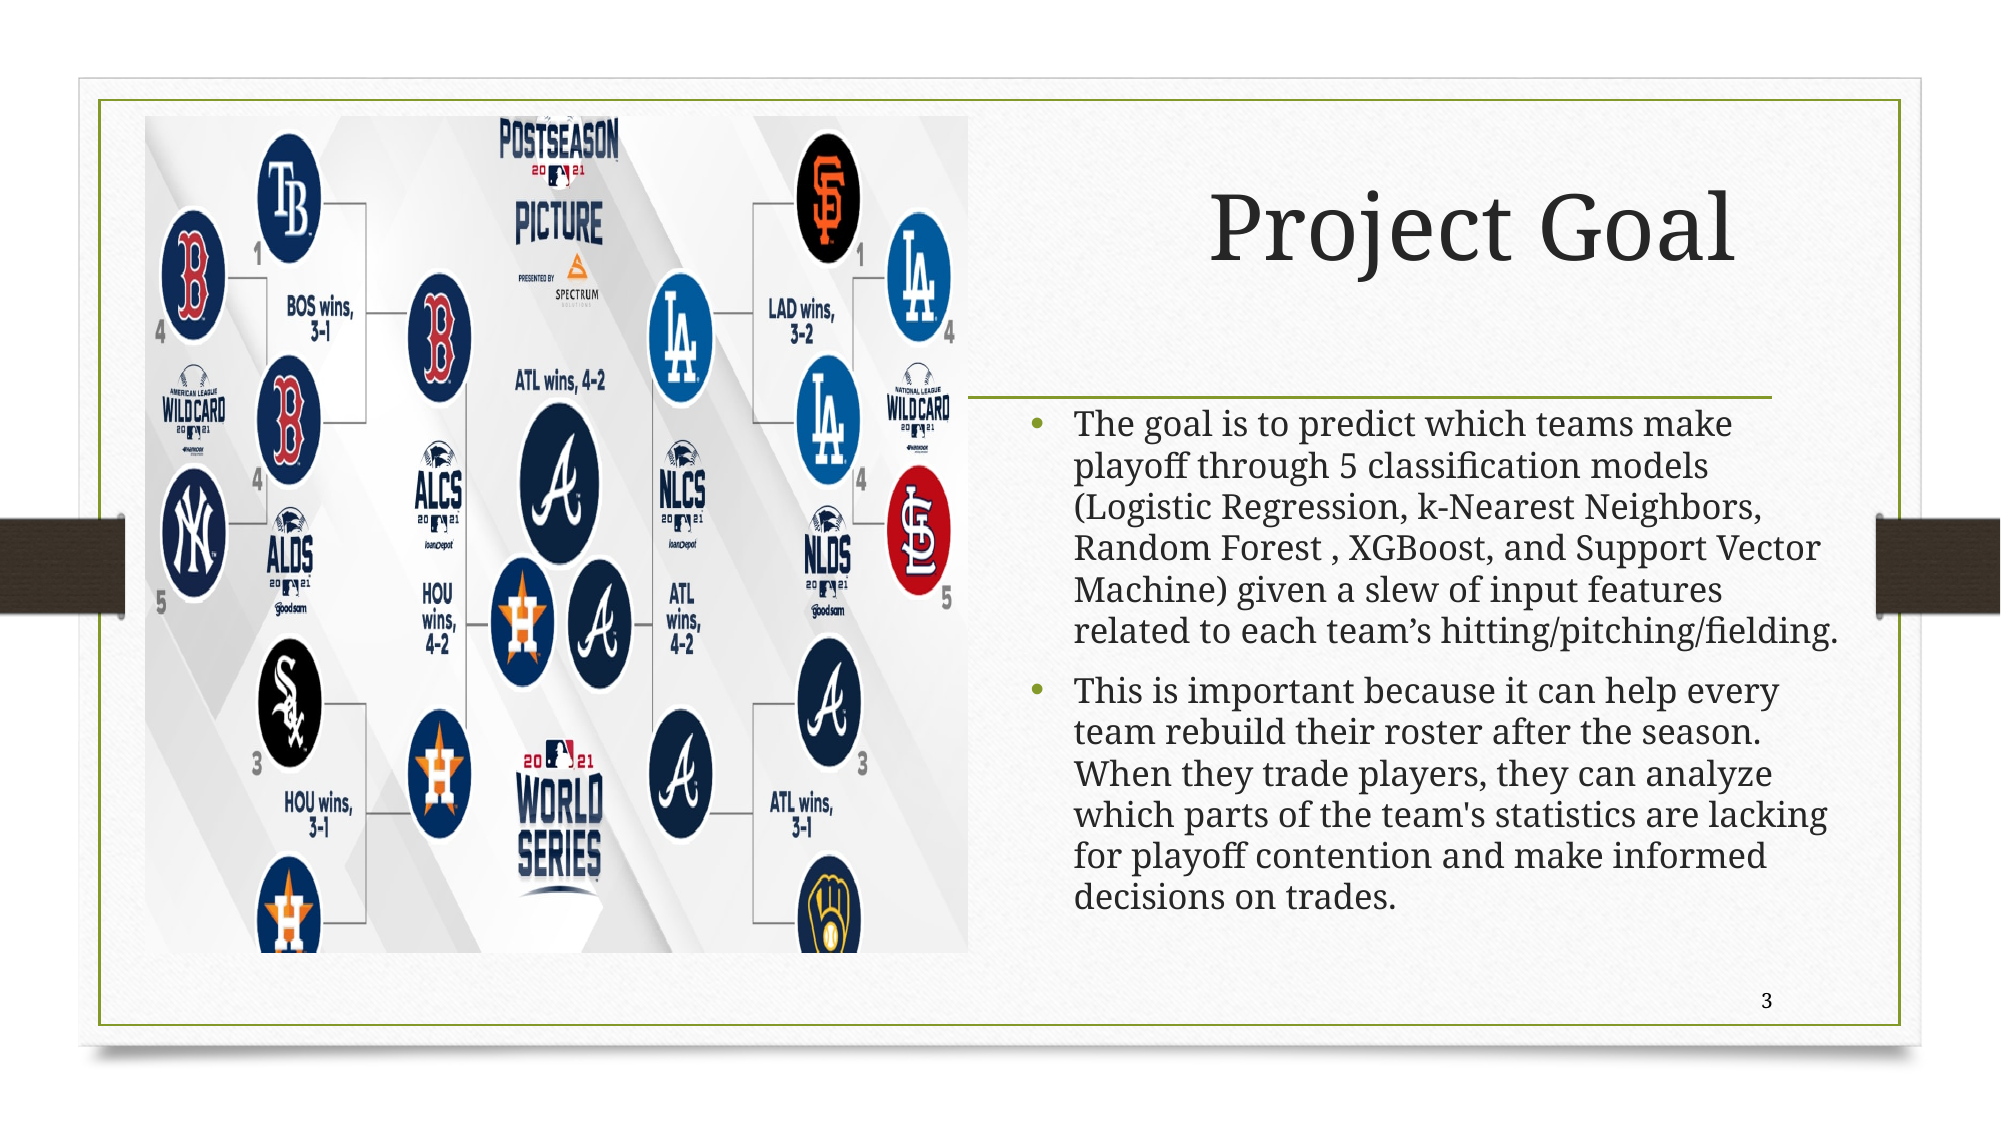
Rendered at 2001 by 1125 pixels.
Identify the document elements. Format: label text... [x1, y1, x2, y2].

slide_number 3 [1698, 979, 1788, 1025]
list The goal is to predict which teams make playoff through 5 classification models (Logistic Regression, k-Nearest Neighbors, Random Forest , XGBoost, and Support Vector Machine) given a slew of input features related to each team’s hitting/pitching/fielding. This is important because it can help every team rebuild their roster after the season. When they trade players, they can analyze which parts of the team's statistics are lacking for playoff contention and make informed decisions on trades. [1015, 394, 1857, 963]
title Project Goal [1051, 104, 1893, 343]
picture [0, 0, 2001, 1125]
